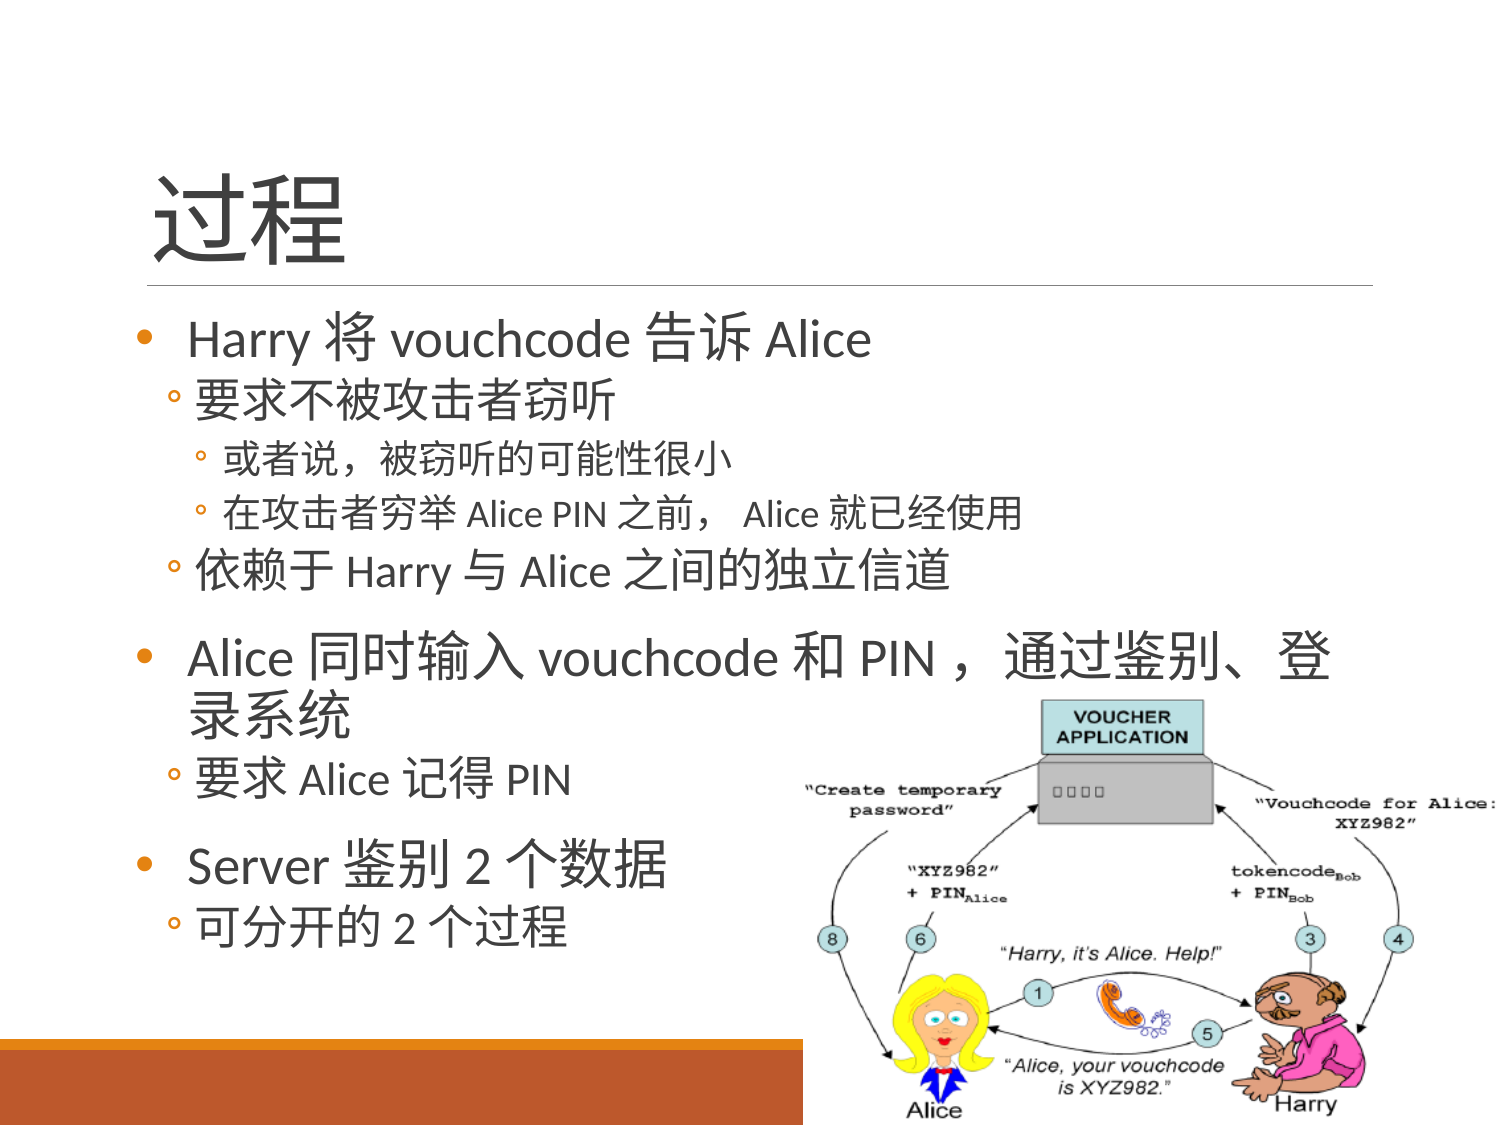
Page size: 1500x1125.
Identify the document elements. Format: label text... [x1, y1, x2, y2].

picture [802, 697, 1500, 1125]
list Harry将vouchcode告诉Alice 要求不被攻击者窃听 或者说，被窃听的可能性很小 在攻击者穷举Alice PIN之前，Alice就已经使用 依赖于Harry与Alice之间的独立信道 Alice同时输入vouchcode和PIN，通过鉴别、登录系统 要求Alice记得PIN Server鉴别2个数据 可分开的2个过程 [135, 302, 1373, 963]
title 过程 [135, 47, 1373, 285]
